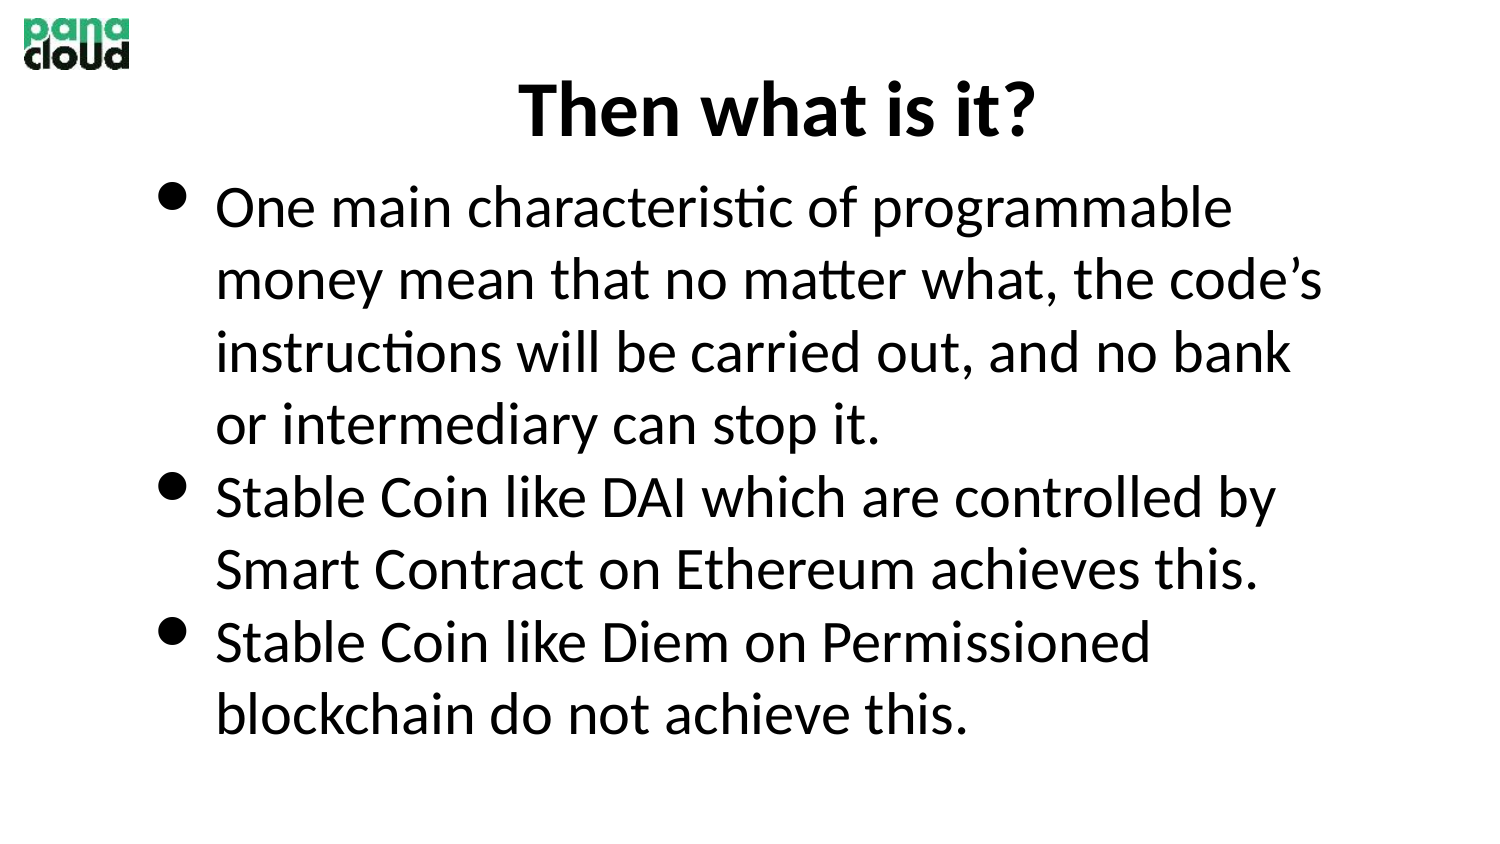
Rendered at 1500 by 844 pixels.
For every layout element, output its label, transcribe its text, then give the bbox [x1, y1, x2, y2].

list One main characteristic of programmable money mean that no matter what, the code’s instructions will be carried out, and no bank or intermediary can stop it. Stable Coin like DAI which are controlled by Smart Contract on Ethereum achieves this. Stable Coin like Diem on Permissioned blockchain do not achieve this. [125, 159, 1363, 844]
title Then what is it? [137, 41, 1438, 160]
picture [24, 18, 129, 70]
